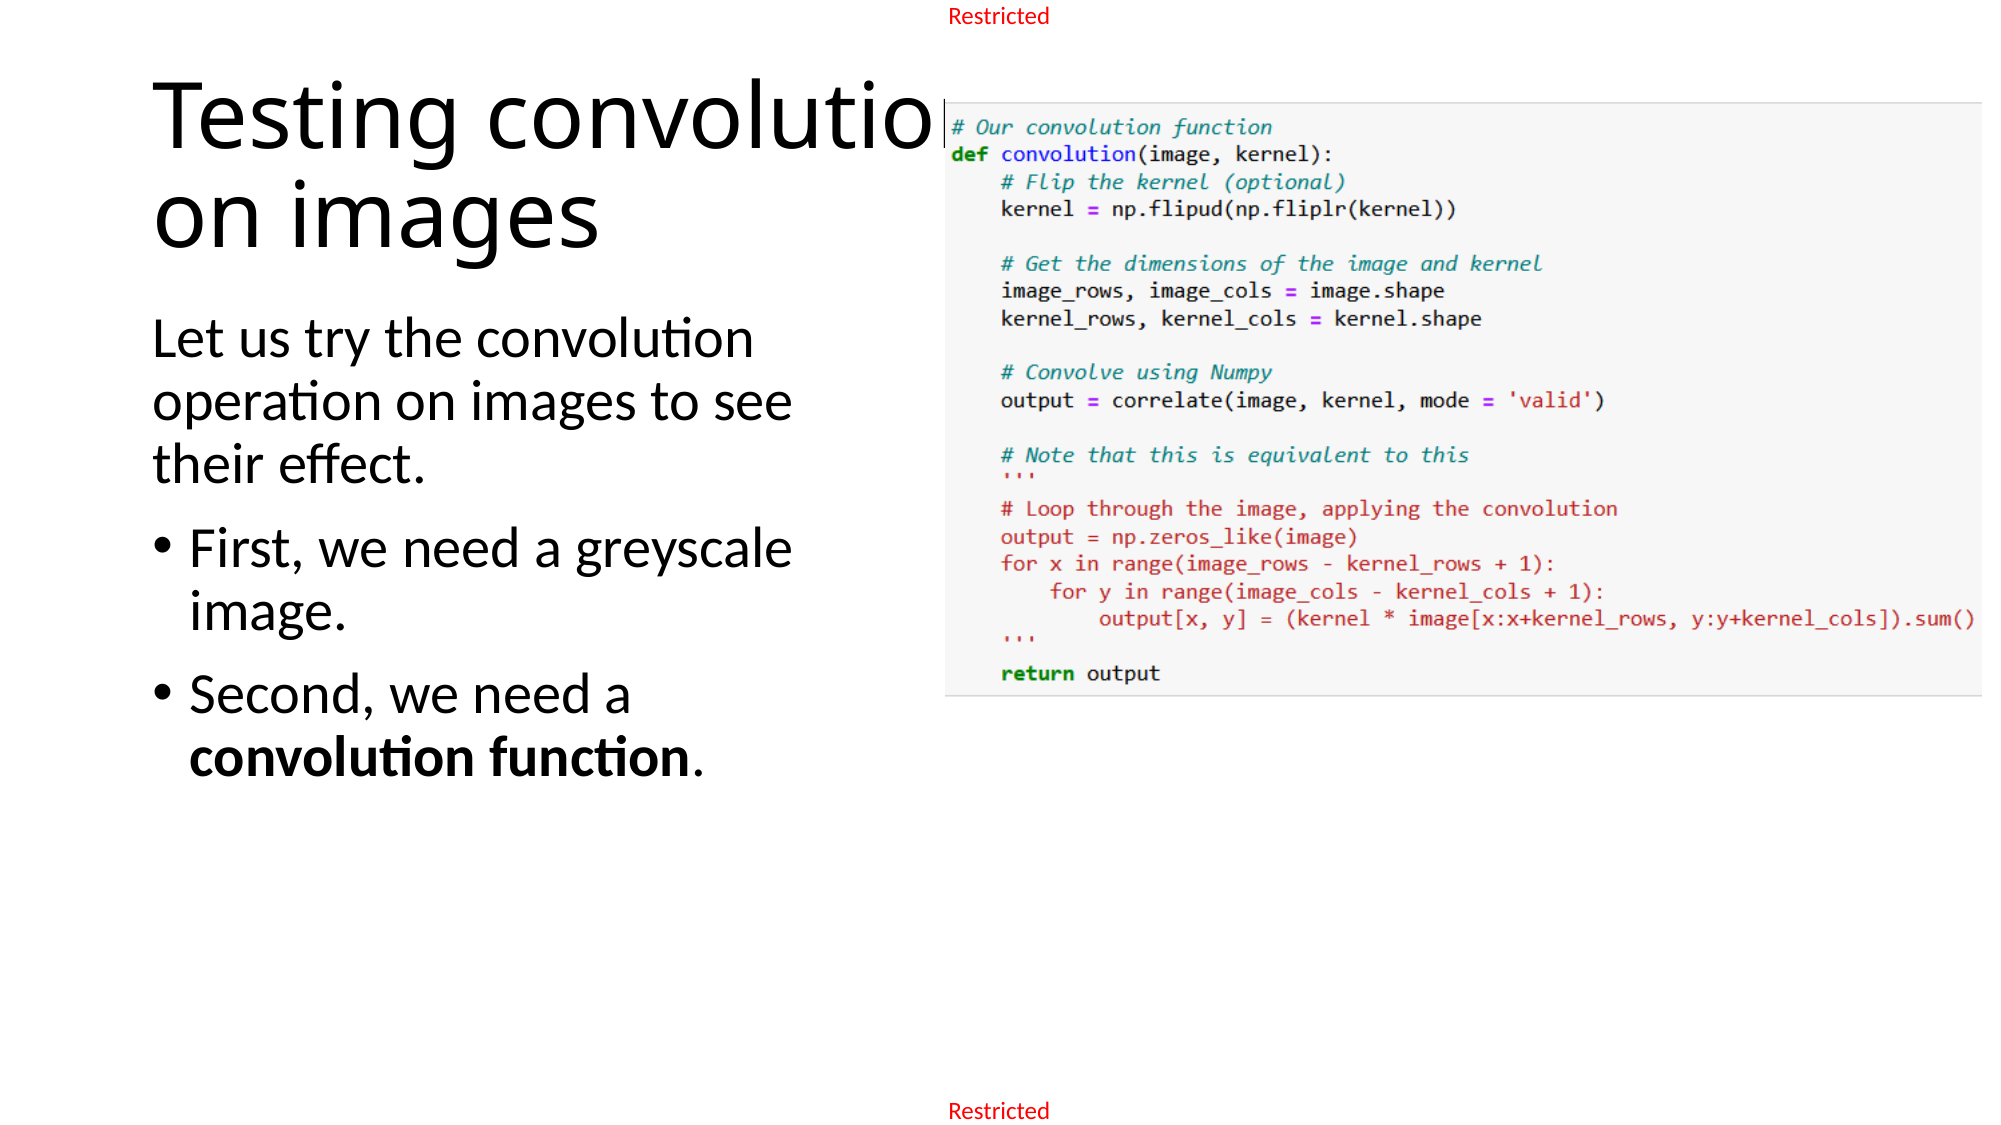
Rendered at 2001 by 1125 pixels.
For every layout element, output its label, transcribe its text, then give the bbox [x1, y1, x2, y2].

list Let us try the convolution operation on images to see their effect. First, we need a greyscale image. Second, we need a convolution function. [137, 299, 917, 1014]
title Testing convolution on images [137, 59, 1863, 278]
picture [945, 97, 1982, 706]
